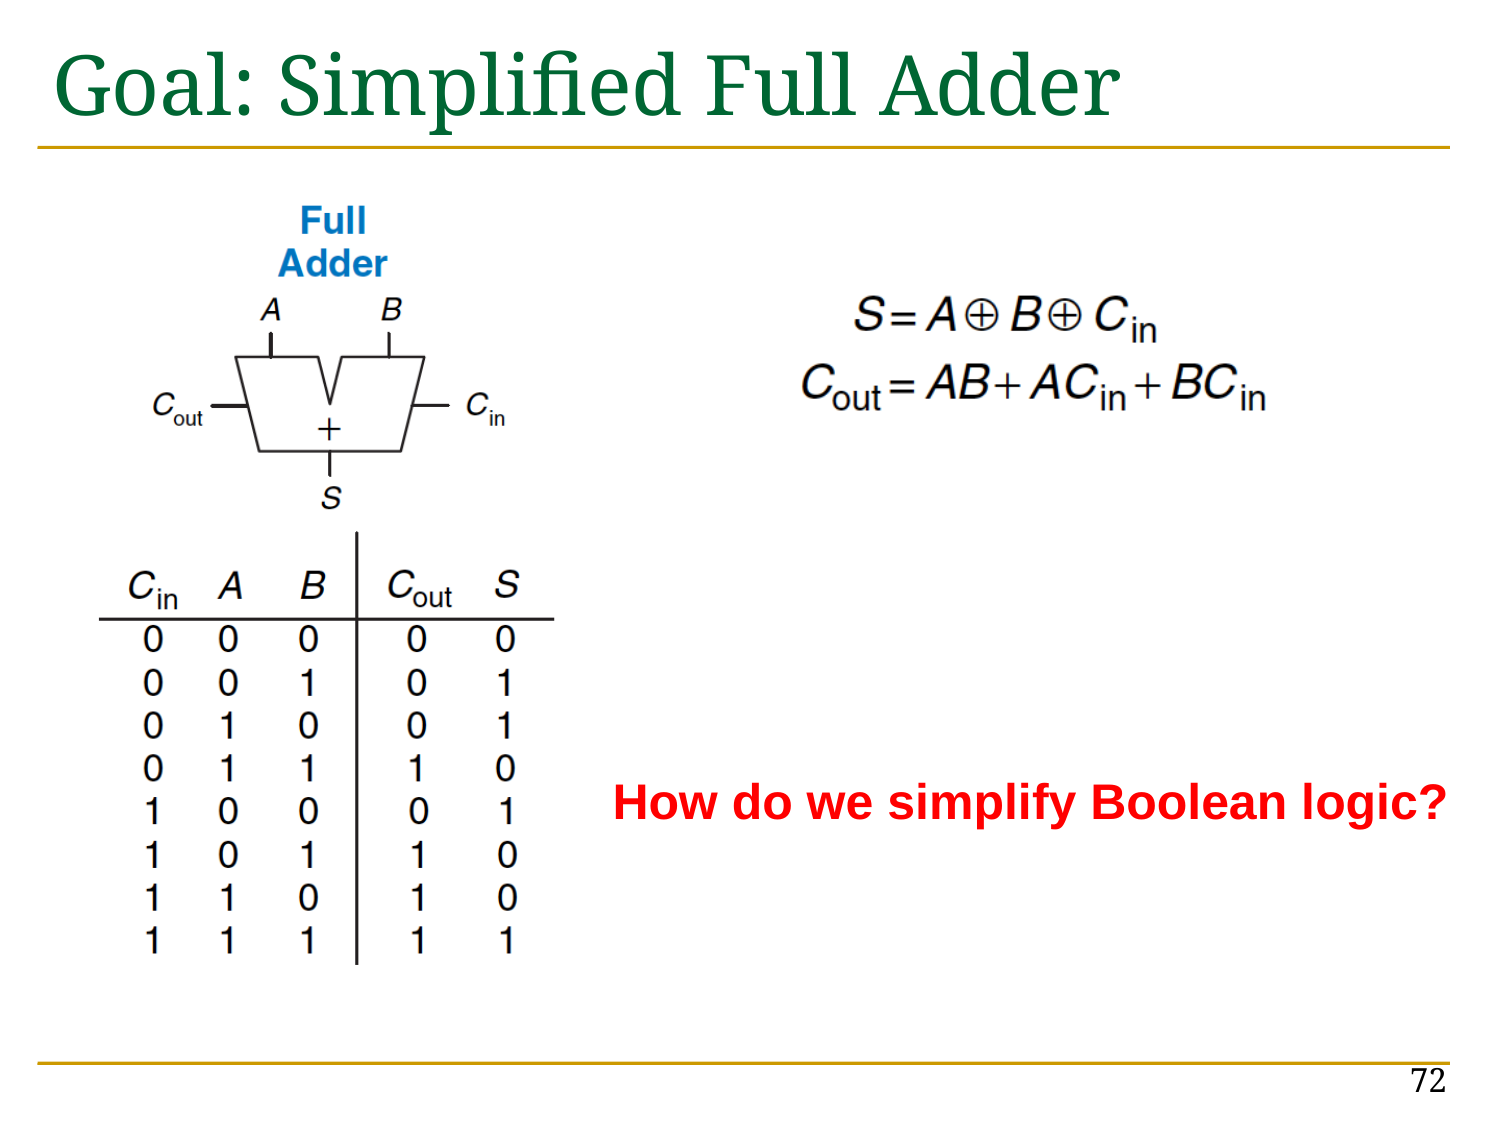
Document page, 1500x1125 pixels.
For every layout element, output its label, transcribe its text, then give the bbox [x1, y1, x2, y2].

picture [774, 271, 1288, 438]
title Goal: Simplified Full Adder [37, 24, 1450, 200]
slide_number 72 [1111, 1036, 1462, 1112]
text_box How do we simplify Boolean logic? [597, 762, 1465, 838]
picture [74, 189, 574, 990]
